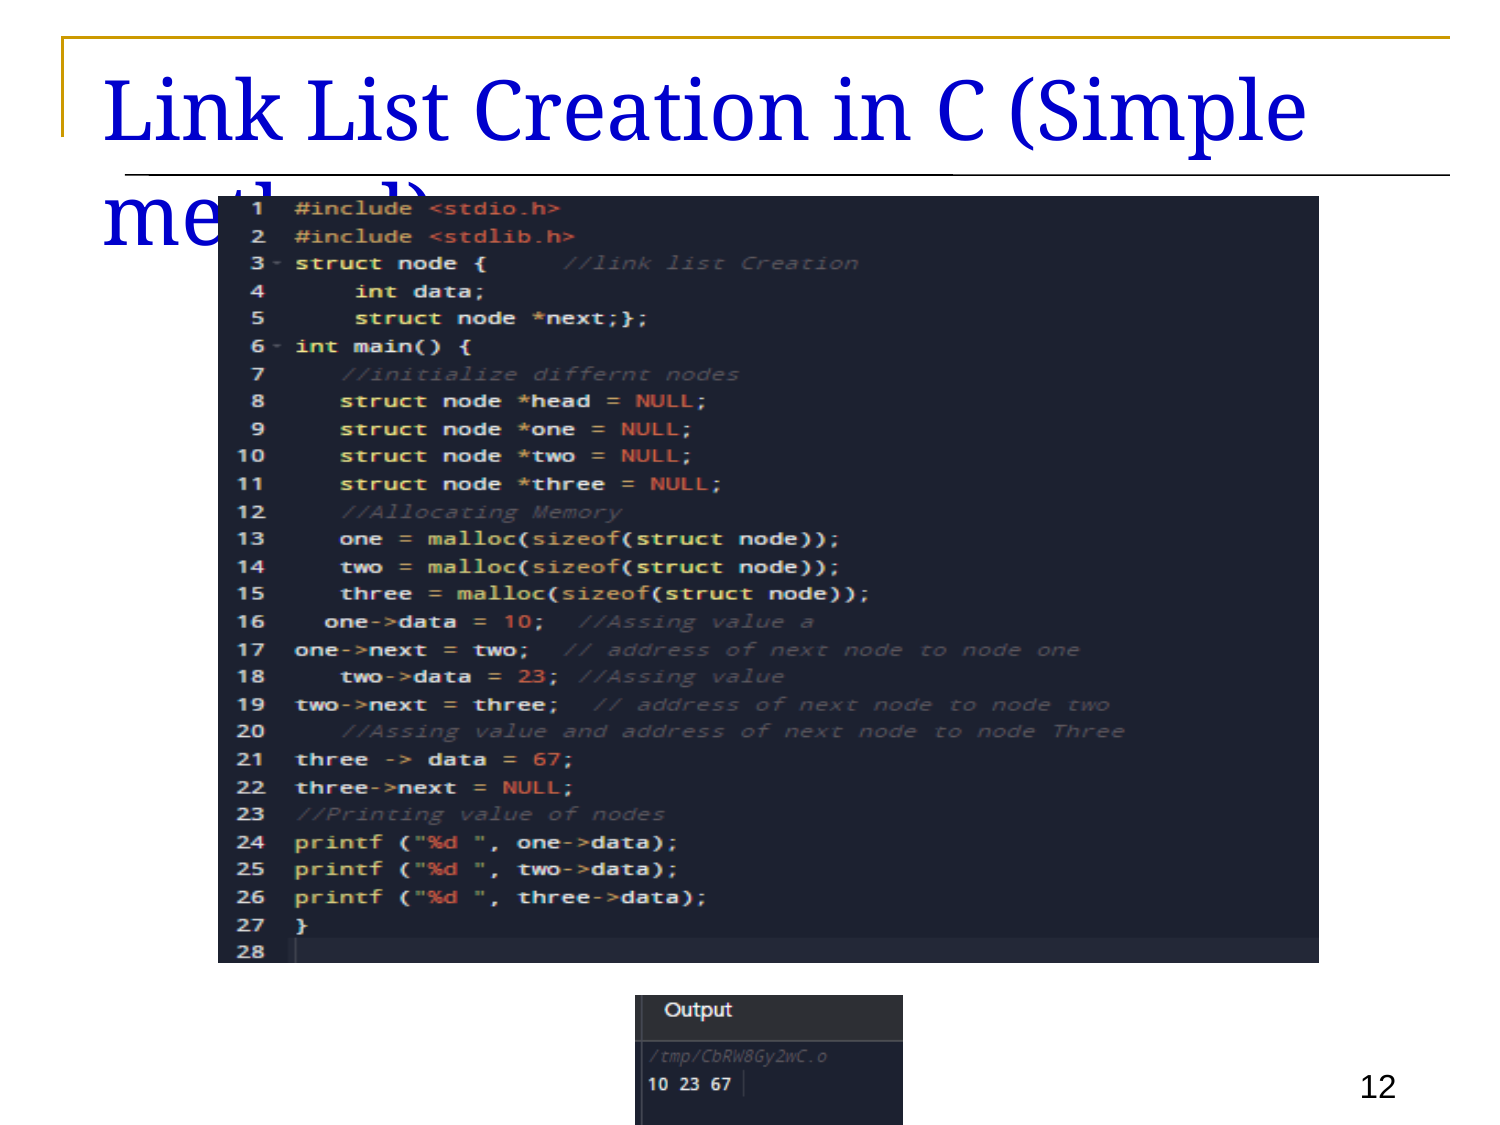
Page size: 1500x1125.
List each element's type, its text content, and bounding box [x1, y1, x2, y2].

picture [634, 994, 903, 1125]
title Link List Creation in C (Simple method) [87, 49, 1451, 163]
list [218, 196, 1319, 963]
